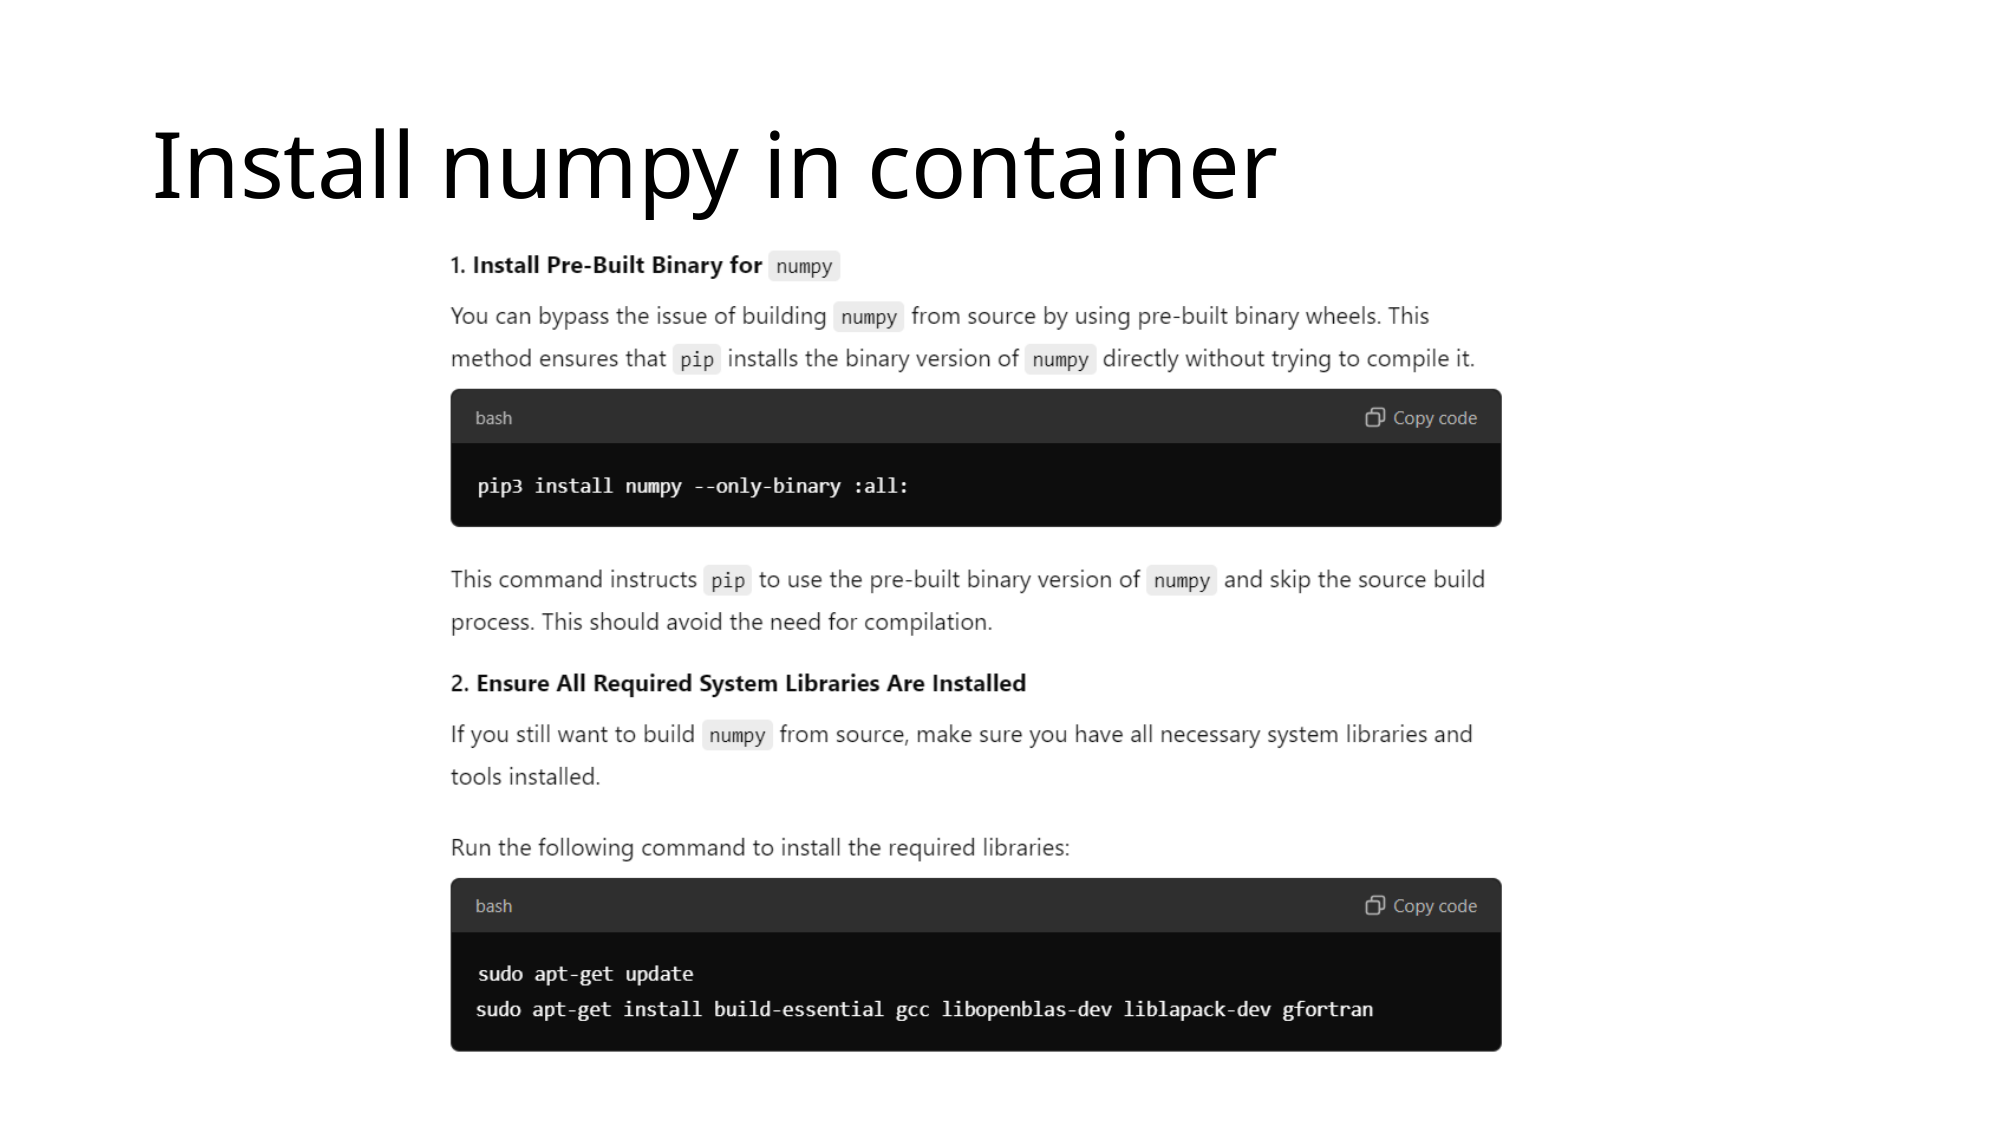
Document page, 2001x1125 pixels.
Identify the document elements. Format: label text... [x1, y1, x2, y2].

picture [406, 239, 1536, 1073]
title Install numpy in container [137, 59, 1863, 278]
